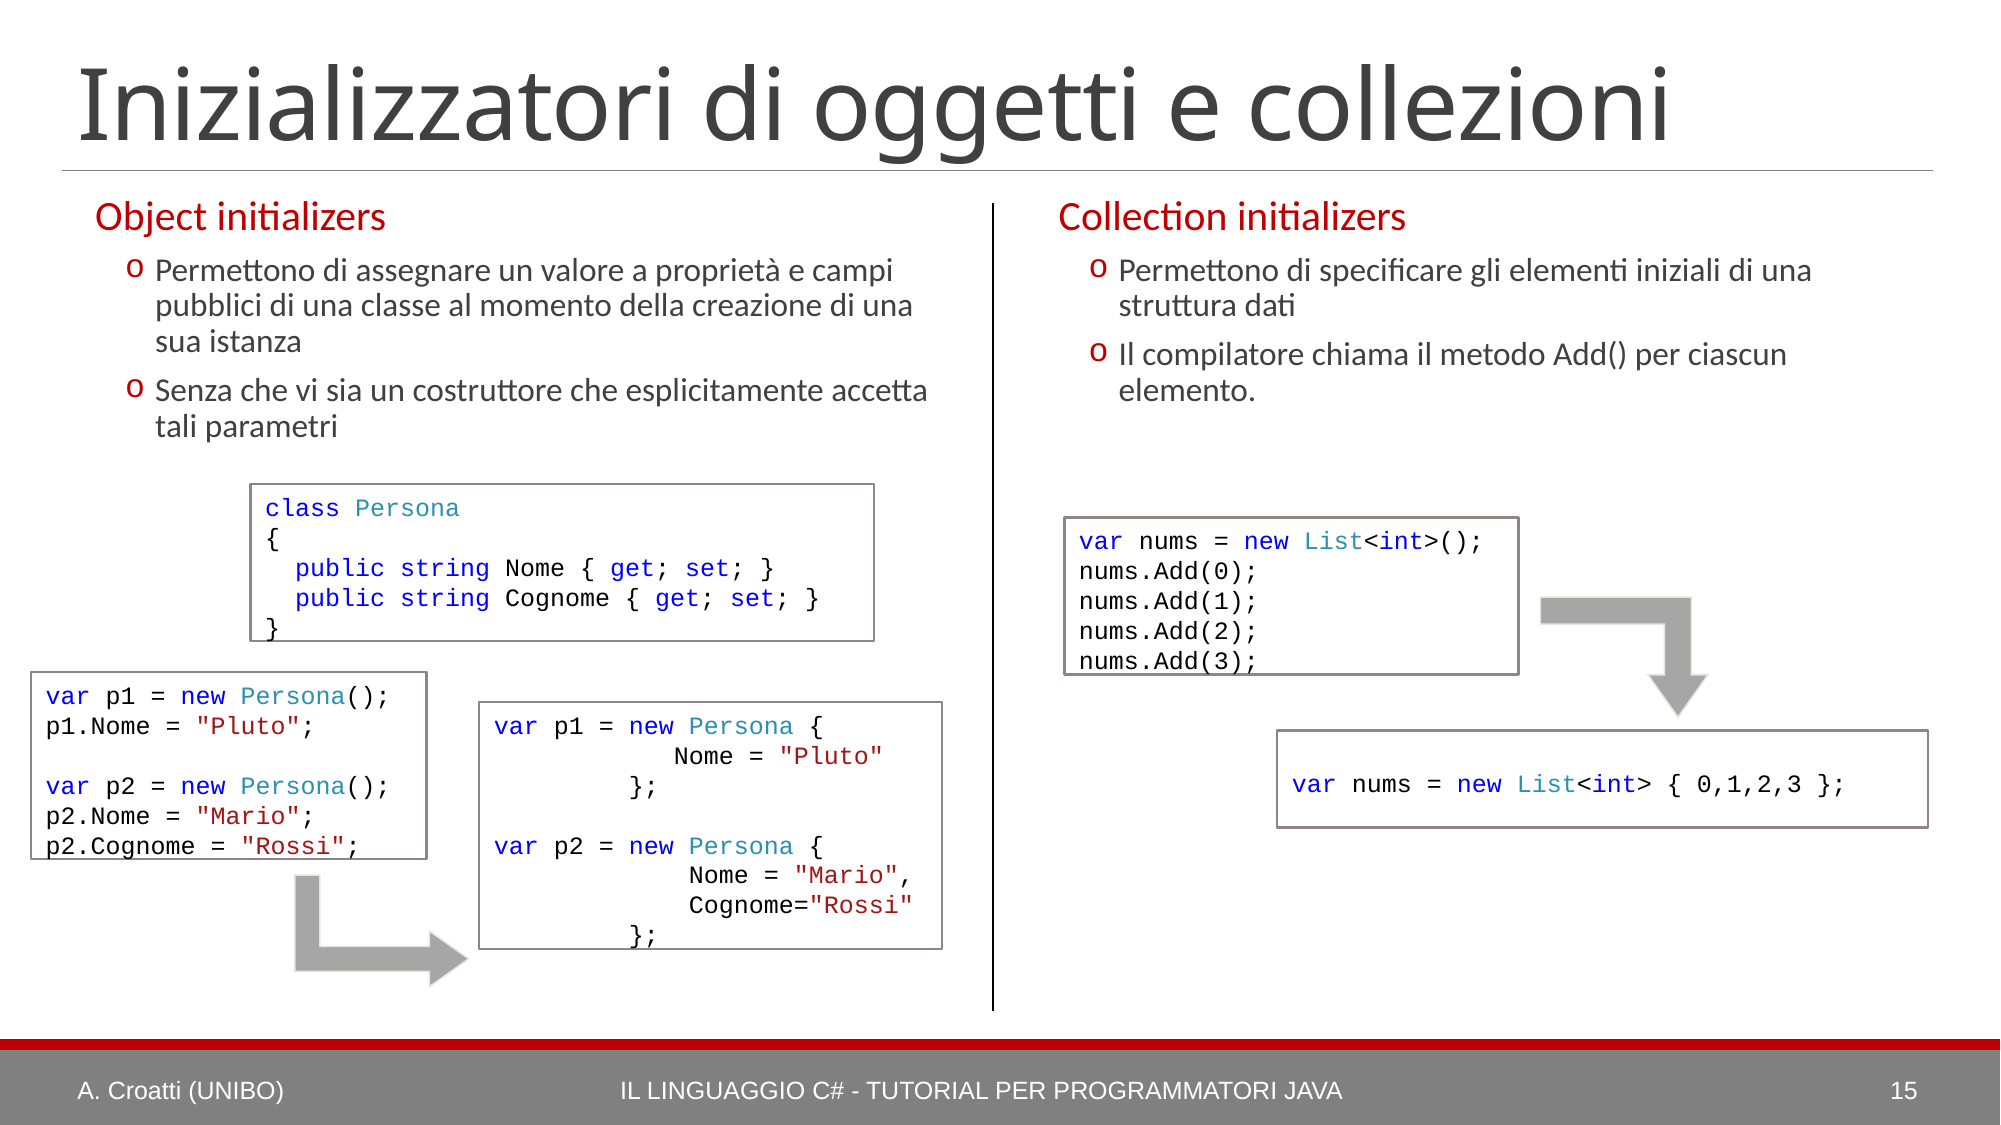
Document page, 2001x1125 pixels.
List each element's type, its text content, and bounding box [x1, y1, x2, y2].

text_box [1540, 597, 1708, 718]
slide_number 15 [1624, 1059, 1933, 1120]
list Object initializers Permettono di assegnare un valore a proprietà e campi pubblici di una classe al momento della creazione di una sua istanza Senza che vi sia un costruttore che esplicitamente accetta tali parametri [62, 187, 936, 484]
text_box var p1 = new Persona { Nome = "Pluto" }; var p2 = new Persona { Nome = "Mario", Cognome="Rossi" }; [478, 701, 943, 950]
text_box class Persona { public string Nome { get; set; } public string Cognome { get; set; } } [249, 483, 875, 642]
text_box Collection initializers Permettono di specificare gli elementi iniziali di una struttura dati Il compilatore chiama il metodo Add() per ciascun elemento. [1025, 187, 1900, 483]
slide_number A. Croatti (UNIBO) [62, 1059, 339, 1120]
text_box [294, 875, 469, 987]
text_box var p1 = new Persona(); p1.Nome = "Pluto"; var p2 = new Persona(); p2.Nome = "Mario"; p2.Cognome = "Rossi"; [30, 671, 428, 860]
text_box var nums = new List<int>(); nums.Add(0); nums.Add(1); nums.Add(2); nums.Add(3); [1063, 516, 1520, 676]
text_box var nums = new List<int> { 0,1,2,3 }; [1276, 729, 1929, 829]
title Inizializzatori di oggetti e collezioni [62, 47, 1933, 169]
footer Il Linguaggio C# - Tutorial per Programmatori Java [339, 1059, 1624, 1120]
